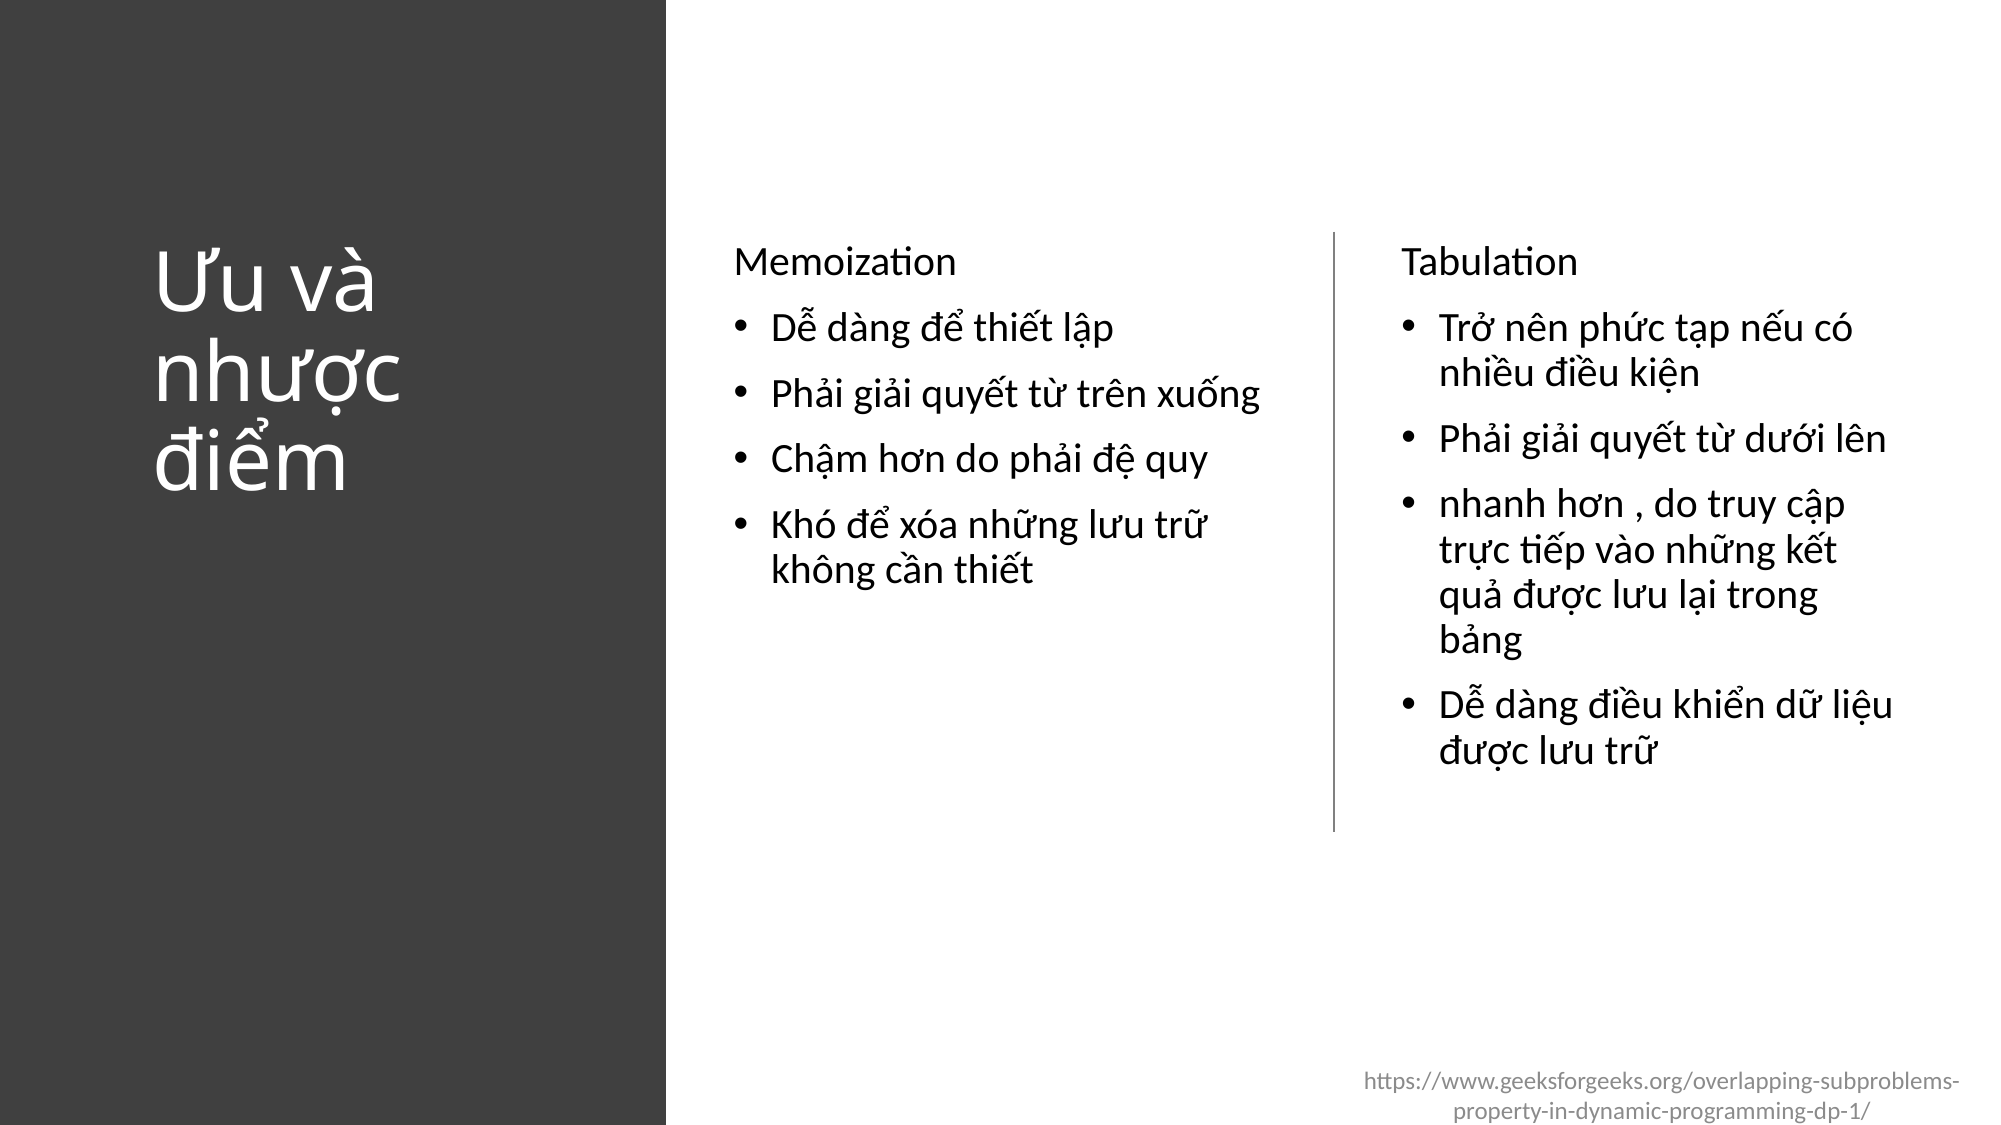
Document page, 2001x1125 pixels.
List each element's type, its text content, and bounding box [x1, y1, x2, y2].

list Memoization Dễ dàng để thiết lập Phải giải quyết từ trên xuống Chậm hơn do phải đệ quy Khó để xóa những lưu trữ không cần thiết [718, 231, 1281, 948]
text_box Tabulation Trở nên phức tạp nếu có nhiều điều kiện Phải giải quyết từ dưới lên nhanh hơn , do truy cập trực tiếp vào những kết quả được lưu lại trong bảng Dễ dàng điều khiển dữ liệu được lưu trữ [1386, 231, 1911, 948]
title Ưu và nhược điểm [137, 231, 613, 948]
text_box [0, 0, 667, 1125]
footer https://www.geeksforgeeks.org/overlapping-subproblems-property-in-dynamic-programming-dp-1/ [1325, 1065, 2000, 1125]
